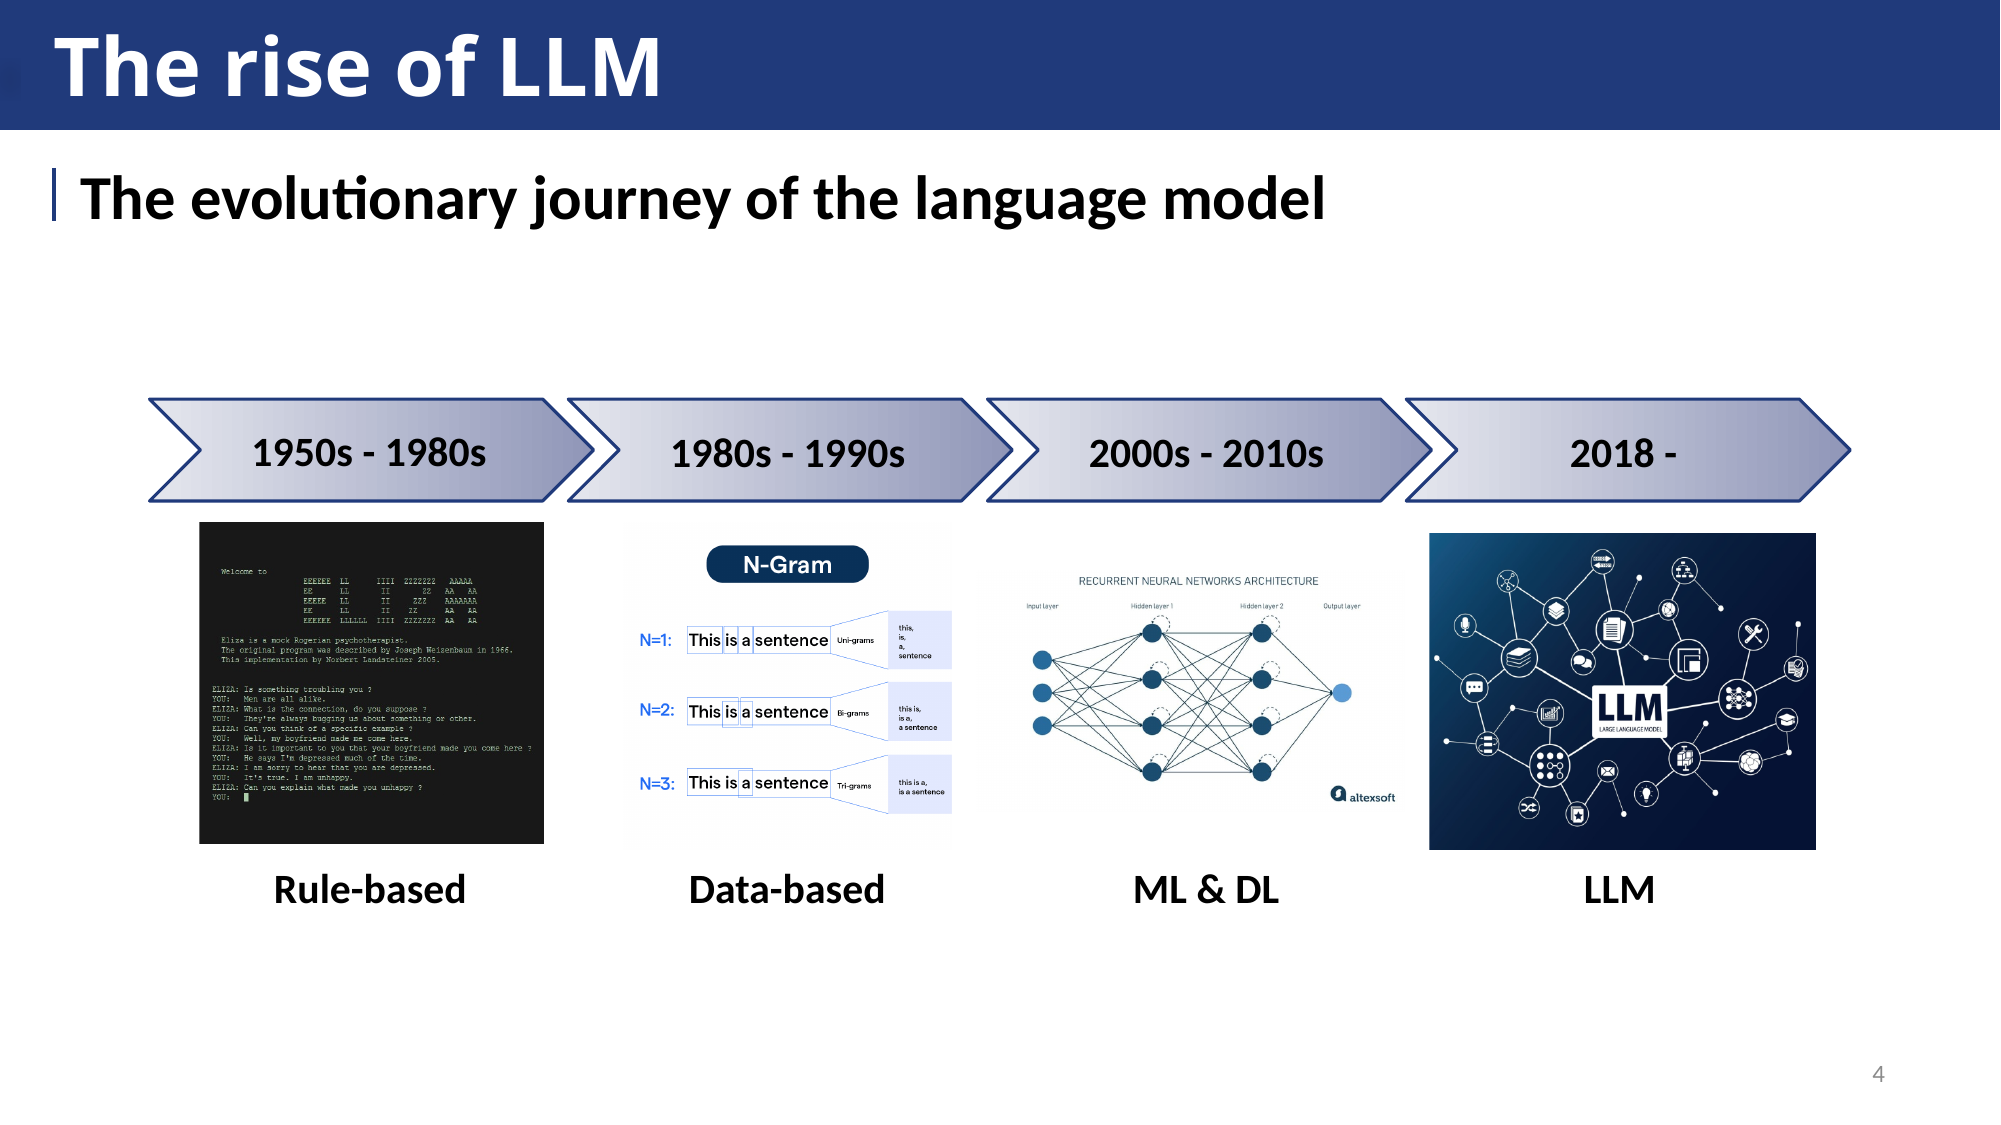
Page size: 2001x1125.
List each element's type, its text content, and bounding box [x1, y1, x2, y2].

text_box The evolutionary journey of the language model [65, 149, 1350, 240]
slide_number 4 [1433, 1042, 1900, 1103]
picture [1428, 532, 1817, 851]
text_box LLM [1569, 860, 1676, 920]
text_box Data-based [674, 860, 907, 920]
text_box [148, 398, 1851, 502]
picture [975, 570, 1406, 813]
text_box The rise of LLM [0, 0, 2000, 130]
text_box Rule-based [259, 854, 485, 920]
picture [623, 521, 953, 851]
text_box ML & DL [1118, 854, 1300, 920]
picture [198, 521, 545, 845]
